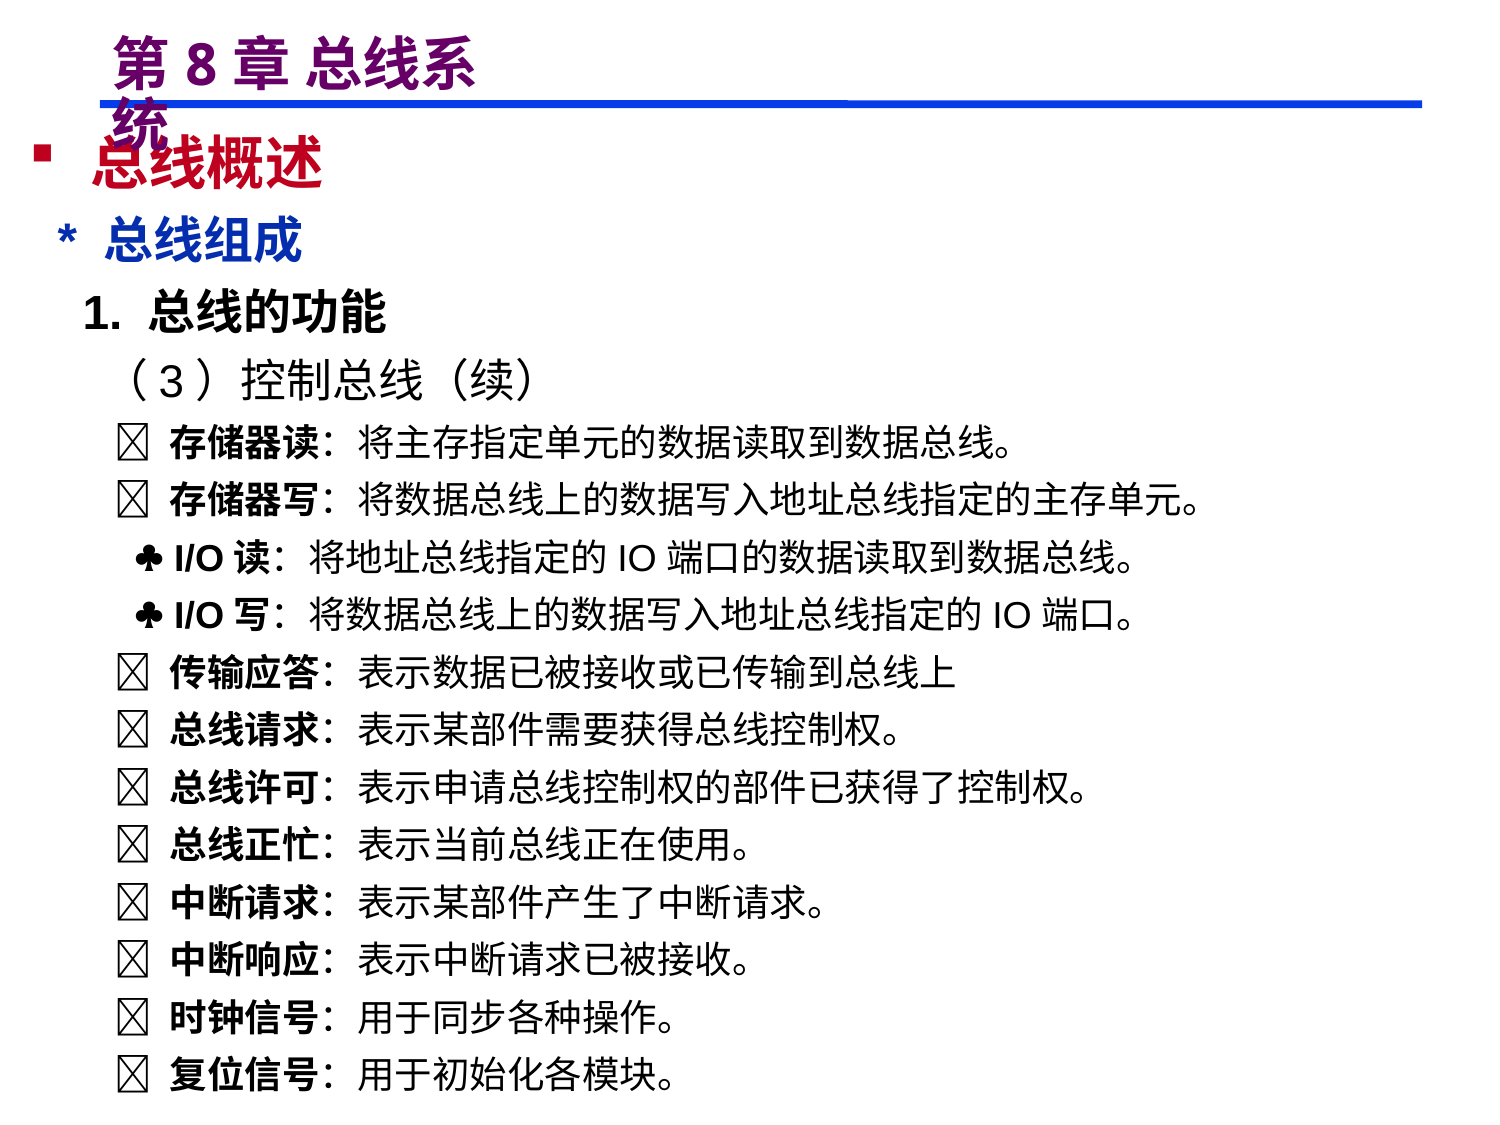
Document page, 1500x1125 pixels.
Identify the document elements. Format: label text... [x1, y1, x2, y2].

subtitle 总线概述 * 总线组成 1. 总线的功能 （3）控制总线（续）  存储器读：将主存指定单元的数据读取到数据总线。  存储器写：将数据总线上的数据写入地址总线指定的主存单元。  I/O读：将地址总线指定的IO端口的数据读取到数据总线。  I/O写：将数据总线上的数据写入地址总线指定的IO端口。  传输应答：表示数据已被接收或已传输到总线上  总线请求：表示某部件需要获得总线控制权。  总线许可：表示申请总线控制权的部件已获得了控制权。  总线正忙：表示当前总线正在使用。  中断请求：表示某部件产生了中断请求。  中断响应：表示中断请求已被接收。  时钟信号：用于同步各种操作。  复位信号：用于初始化各模块。 [14, 118, 1478, 1107]
title 第8章 总线系统 [100, 32, 534, 230]
